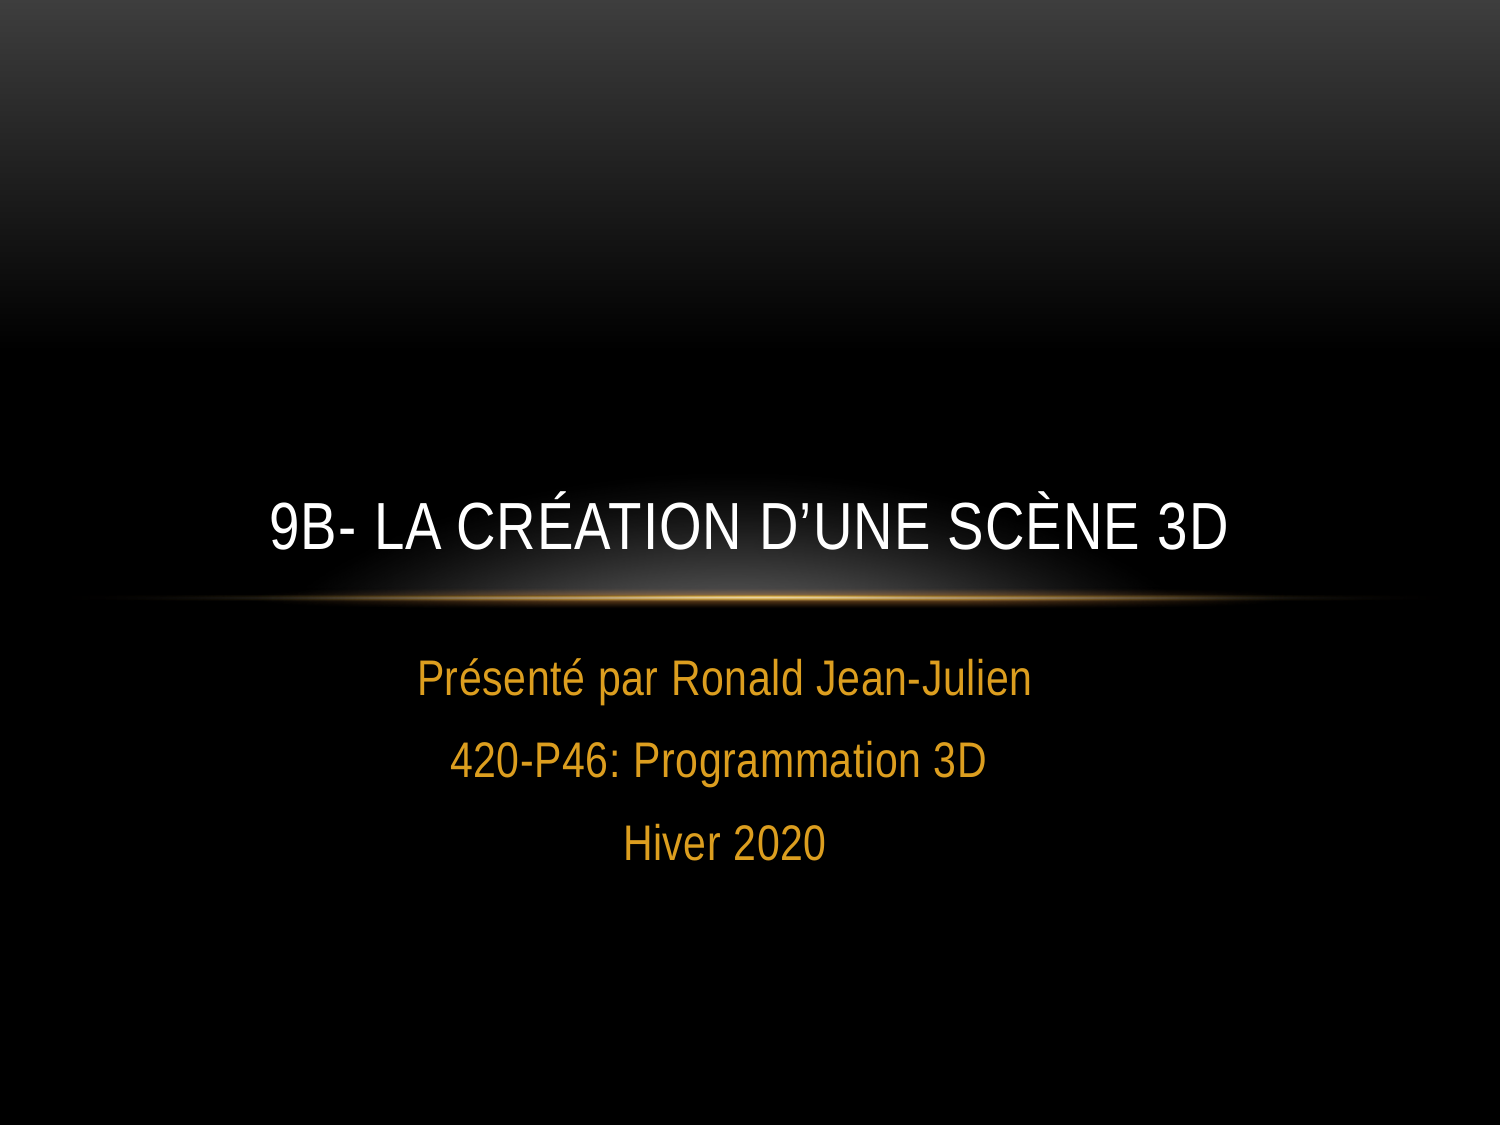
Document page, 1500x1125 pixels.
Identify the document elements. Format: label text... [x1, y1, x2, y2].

picture [0, 0, 1500, 750]
subtitle Présenté par Ronald Jean-Julien 420-P46: Programmation 3D Hiver 2020 [200, 637, 1250, 925]
title 9B- la création d’une scène 3D [112, 329, 1388, 571]
